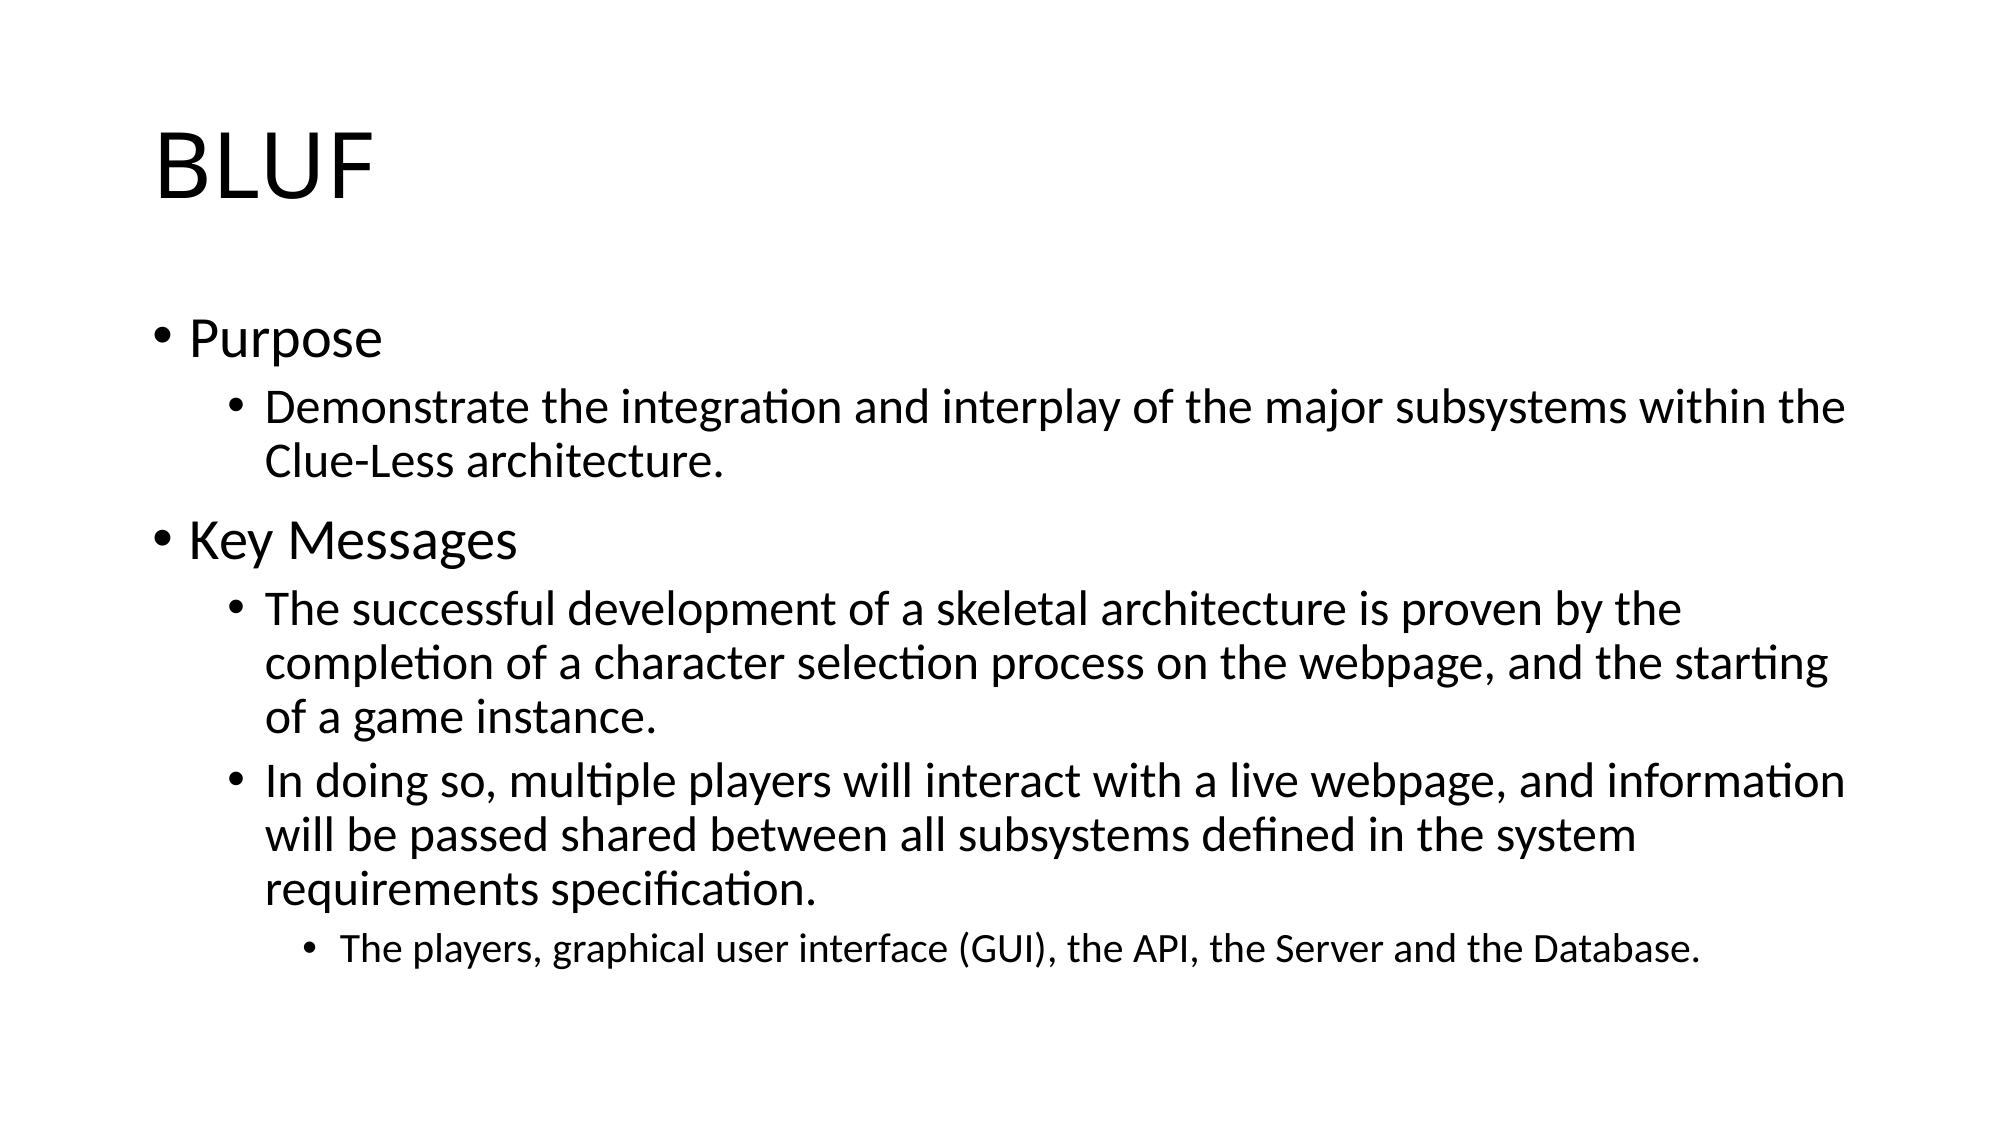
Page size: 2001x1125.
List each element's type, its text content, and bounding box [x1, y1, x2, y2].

title BLUF [137, 59, 1863, 278]
list Purpose Demonstrate the integration and interplay of the major subsystems within the Clue-Less architecture. Key Messages The successful development of a skeletal architecture is proven by the completion of a character selection process on the webpage, and the starting of a game instance. In doing so, multiple players will interact with a live webpage, and information will be passed shared between all subsystems defined in the system requirements specification. The players, graphical user interface (GUI), the API, the Server and the Database. [137, 299, 1863, 1014]
